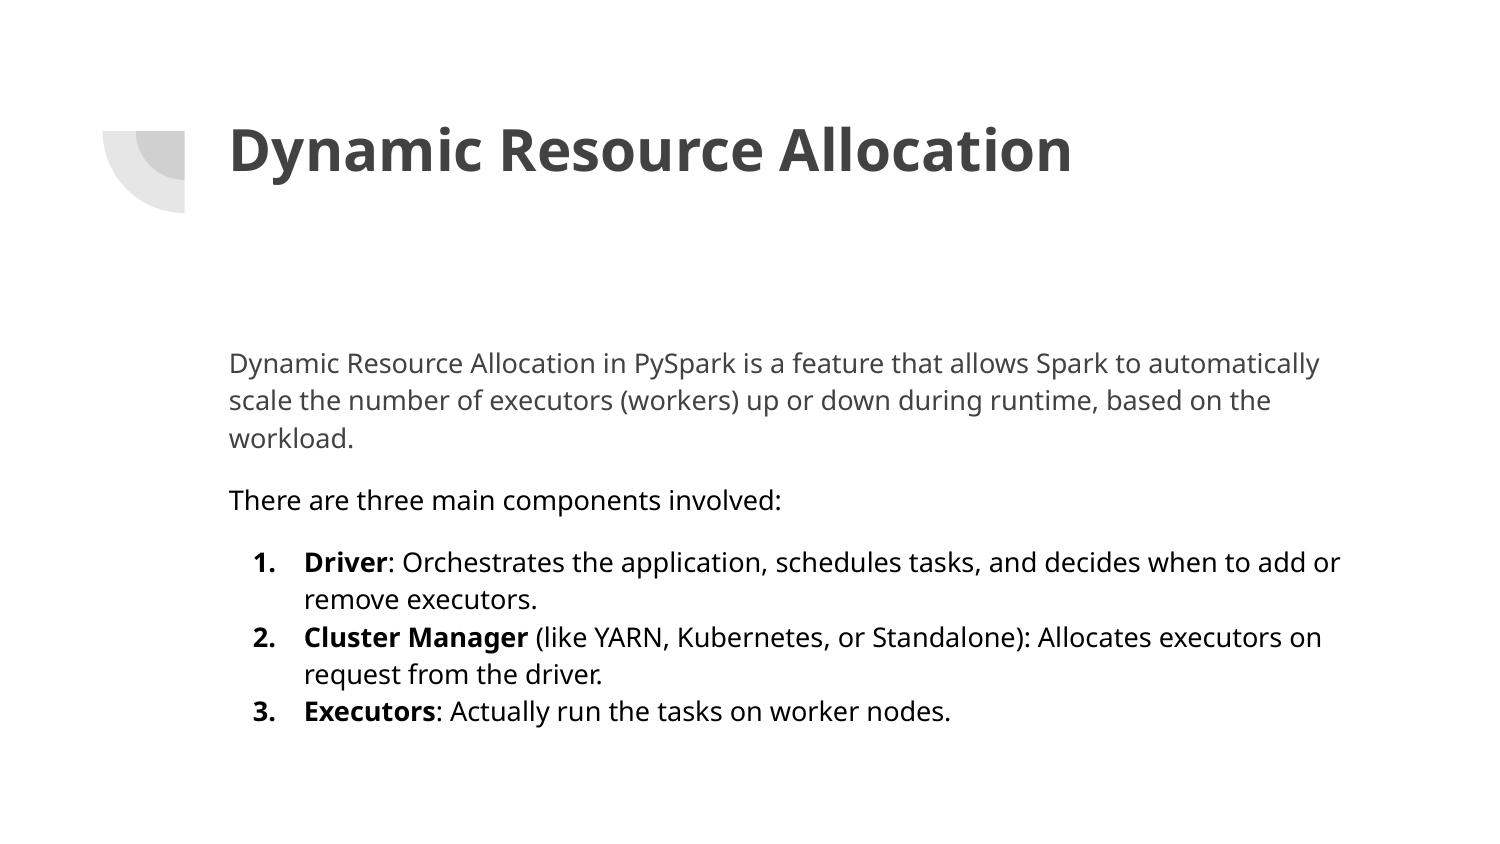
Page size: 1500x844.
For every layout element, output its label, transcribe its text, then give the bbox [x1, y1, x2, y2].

list Dynamic Resource Allocation in PySpark is a feature that allows Spark to automatically scale the number of executors (workers) up or down during runtime, based on the workload. There are three main components involved: Driver: Orchestrates the application, schedules tasks, and decides when to add or remove executors. Cluster Manager (like YARN, Kubernetes, or Standalone): Allocates executors on request from the driver. Executors: Actually run the tasks on worker nodes. [213, 326, 1368, 744]
title Dynamic Resource Allocation [213, 98, 1368, 263]
